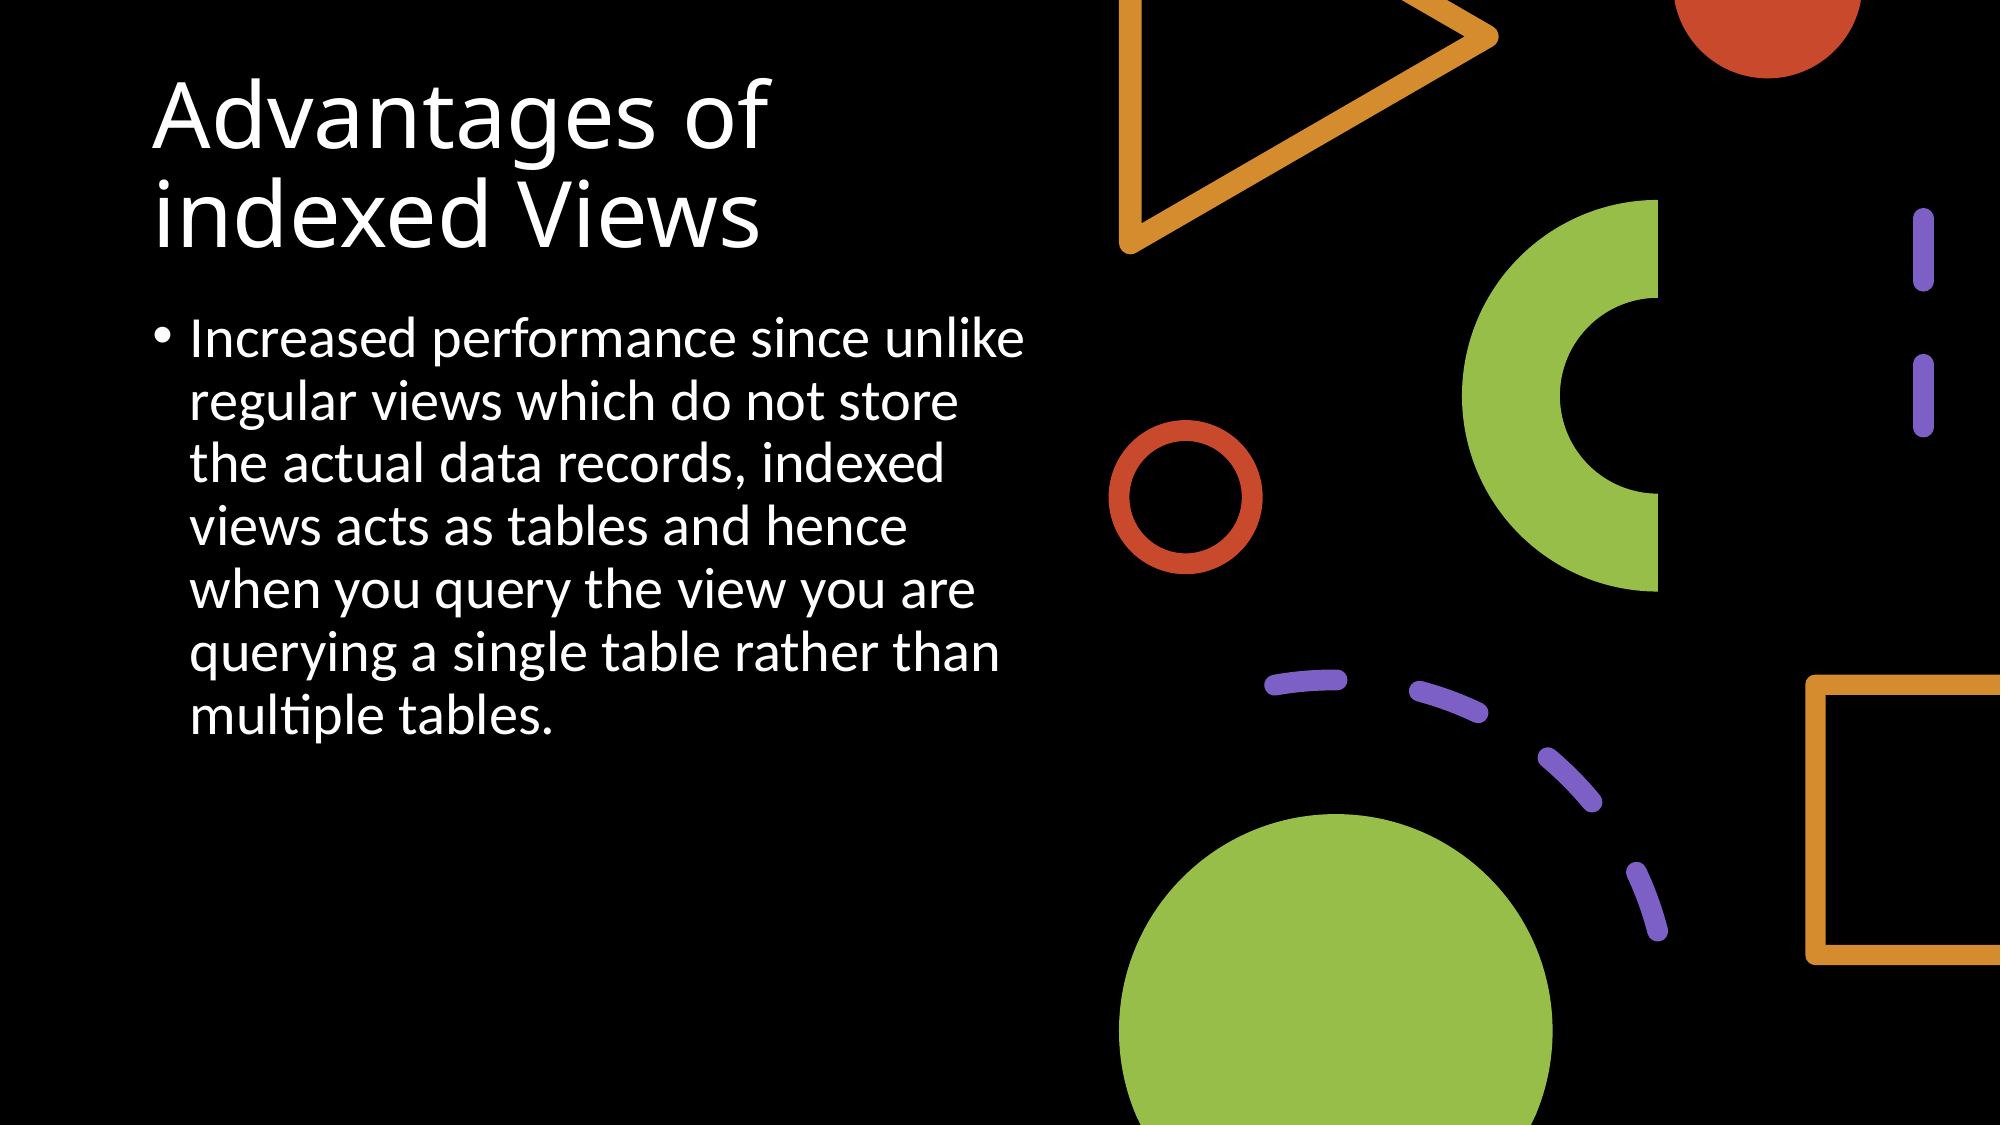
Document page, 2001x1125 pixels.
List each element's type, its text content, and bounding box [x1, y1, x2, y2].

text_box [1117, 429, 1254, 565]
list Increased performance since unlike regular views which do not store the actual data records, indexed views acts as tables and hence when you query the view you are querying a single table rather than multiple tables. [137, 299, 1050, 1014]
text_box [0, 0, 2000, 1125]
title Advantages of indexed Views [137, 59, 1050, 278]
text_box [1673, 0, 1862, 80]
text_box [1805, 674, 2000, 966]
text_box [1118, 0, 1499, 255]
text_box [1460, 198, 1659, 593]
text_box [1274, 679, 1664, 977]
text_box [1117, 813, 1554, 1125]
